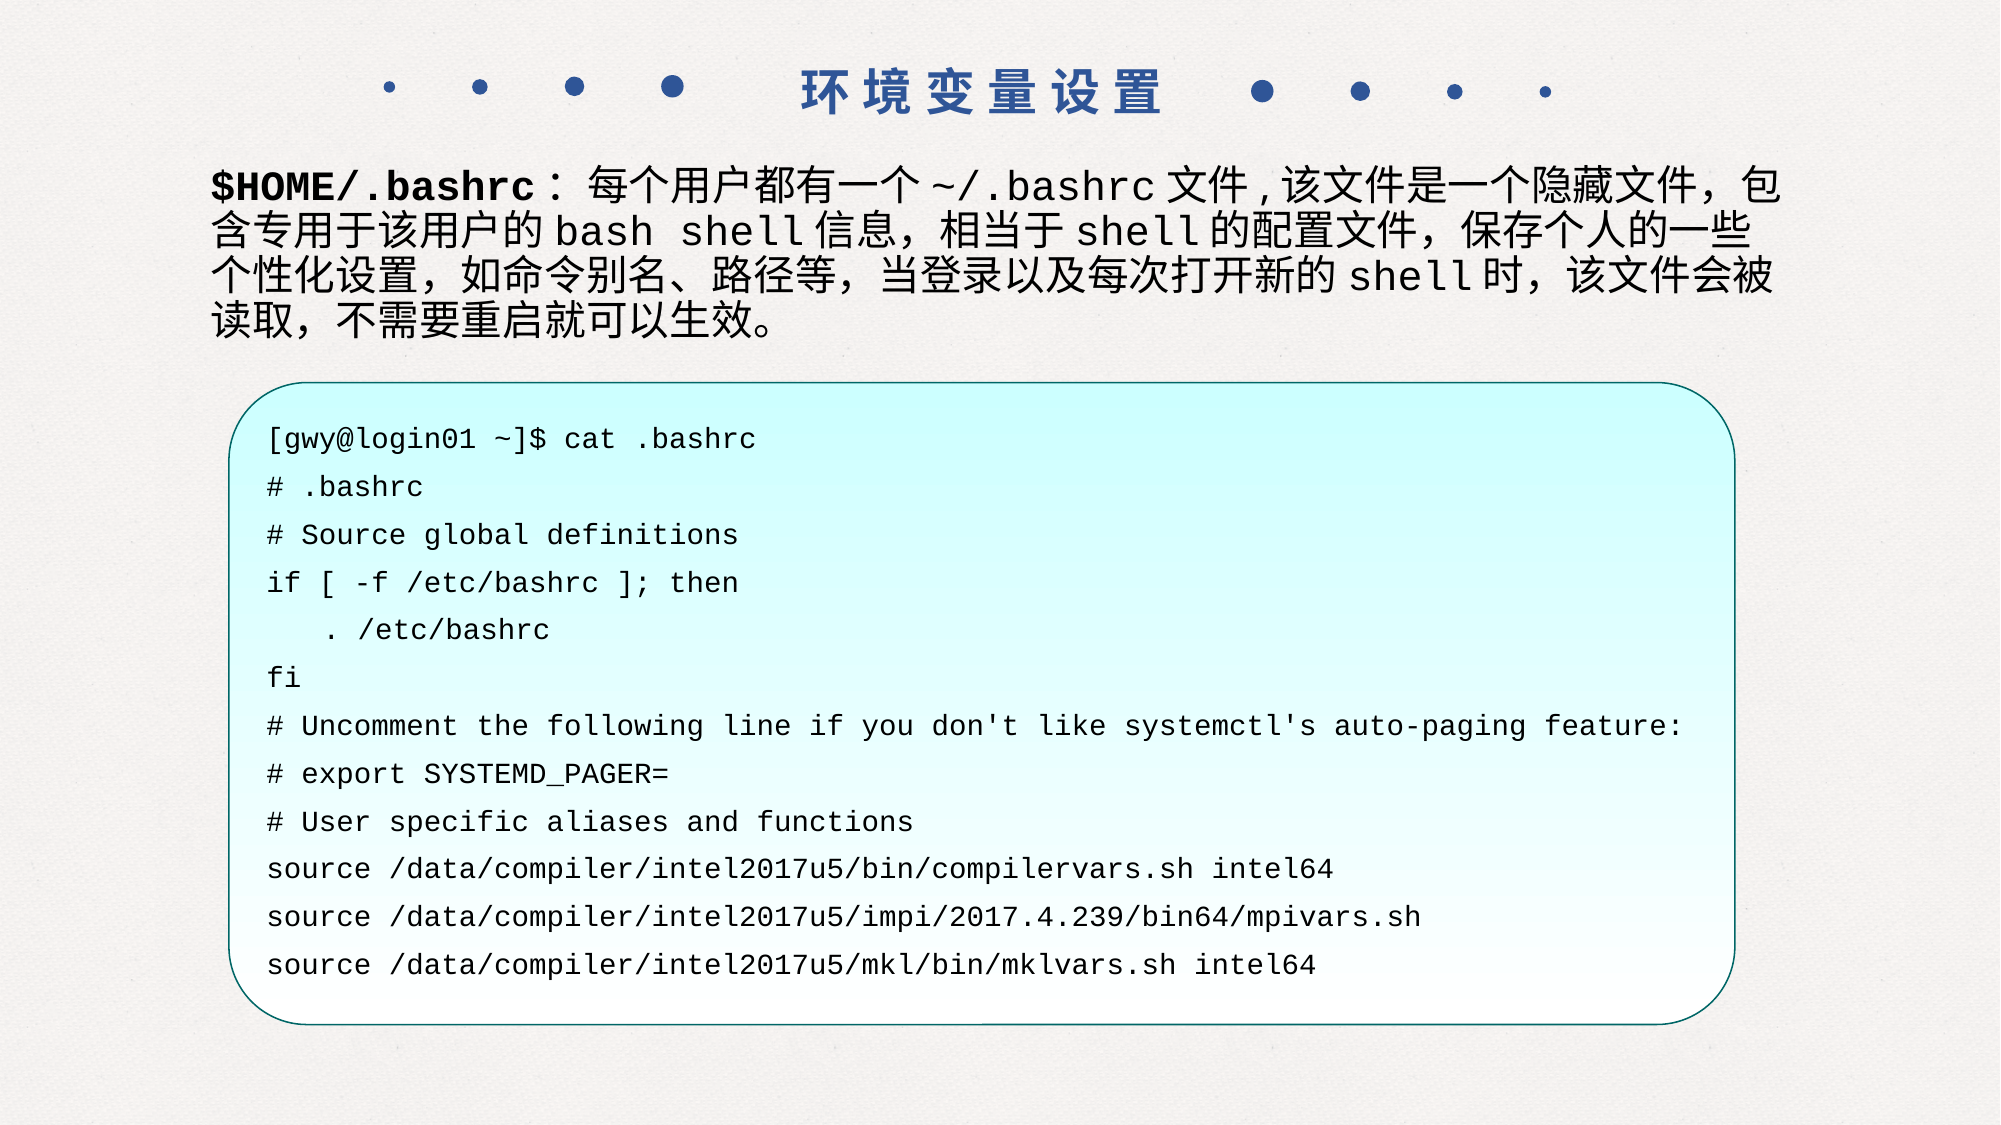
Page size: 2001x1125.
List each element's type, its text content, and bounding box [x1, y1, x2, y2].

text_box [gwy@login01 ~]$ cat .bashrc # .bashrc # Source global definitions if [ -f /etc/bashrc ]; then . /etc/bashrc fi # Uncomment the following line if you don't like systemctl's auto-paging feature: # export SYSTEMD_PAGER= # User specific aliases and functions source /data/compiler/intel2017u5/bin/compilervars.sh intel64 source /data/compiler/intel2017u5/impi/2017.4.239/bin64/mpivars.sh source /data/compiler/intel2017u5/mkl/bin/mklvars.sh intel64 [228, 382, 1735, 1025]
text_box 环境变量设置 [785, 53, 1178, 75]
text_box $HOME/.bashrc：每个用户都有一个~/.bashrc文件,该文件是一个隐藏文件，包含专用于该用户的bash shell信息，相当于shell的配置文件，保存个人的一些个性化设置，如命令别名、路径等，当登录以及每次打开新的shell时，该文件会被读取，不需要重启就可以生效。 [195, 157, 1805, 353]
text_box 环境变量设置 [785, 103, 1178, 128]
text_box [383, 75, 1552, 103]
picture [0, 0, 2000, 1125]
